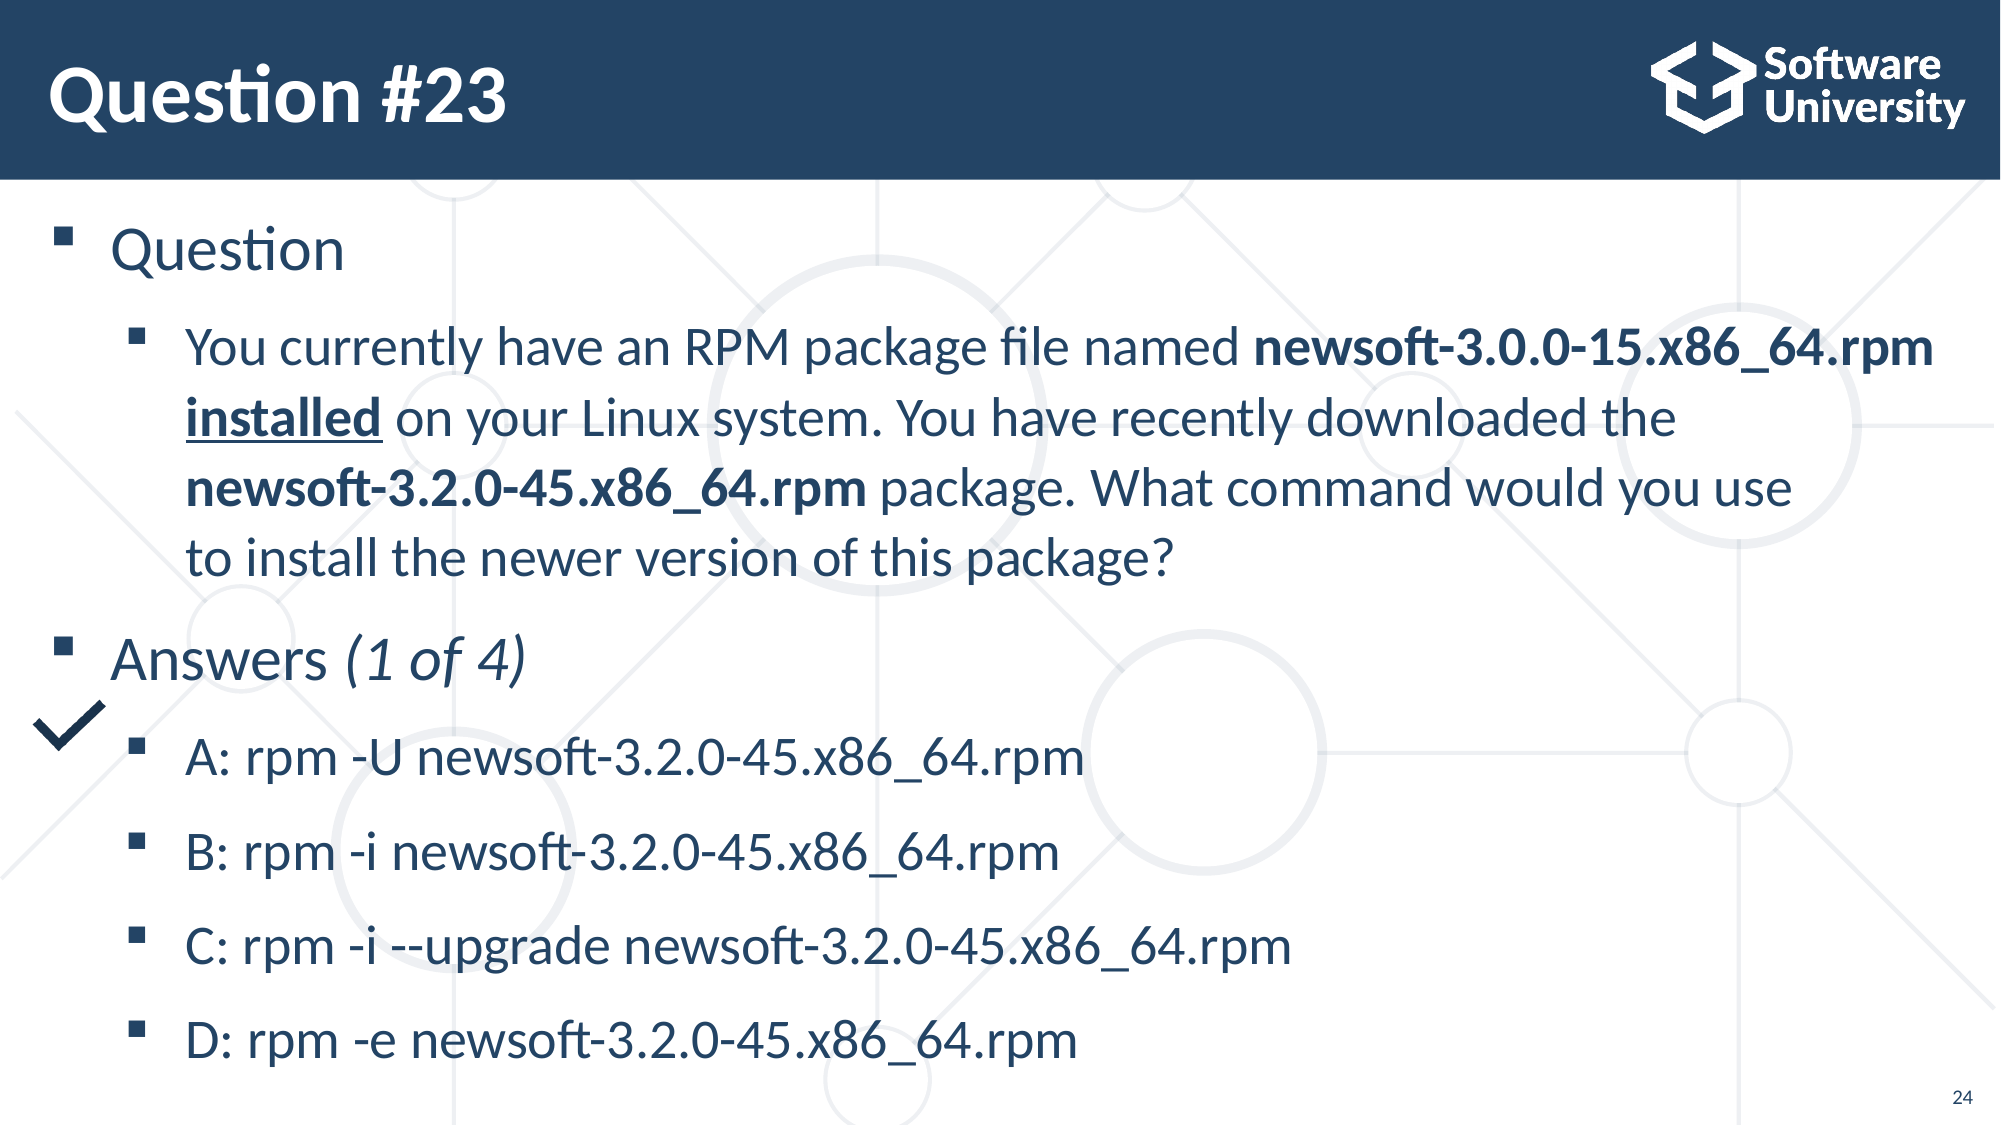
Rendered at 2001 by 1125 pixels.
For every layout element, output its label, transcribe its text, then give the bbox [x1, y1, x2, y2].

title Question #23 [31, 16, 1625, 162]
picture [30, 687, 107, 763]
slide_number 24 [1927, 1067, 1989, 1117]
picture [1651, 41, 1966, 134]
list Question You currently have an RPM package file named newsoft-3.0.0-15.x86_64.rpm installed on your Linux system. You have recently downloaded the newsoft-3.2.0-45.x86_64.rpm package. What command would you use to install the newer version of this package? Answers (1 of 4) A: rpm -U newsoft-3.2.0-45.x86_64.rpm B: rpm -i newsoft-3.2.0-45.x86_64.rpm C: rpm -i --upgrade newsoft-3.2.0-45.x86_64.rpm D: rpm -e newsoft-3.2.0-45.x86_64.rpm [31, 196, 1970, 1104]
